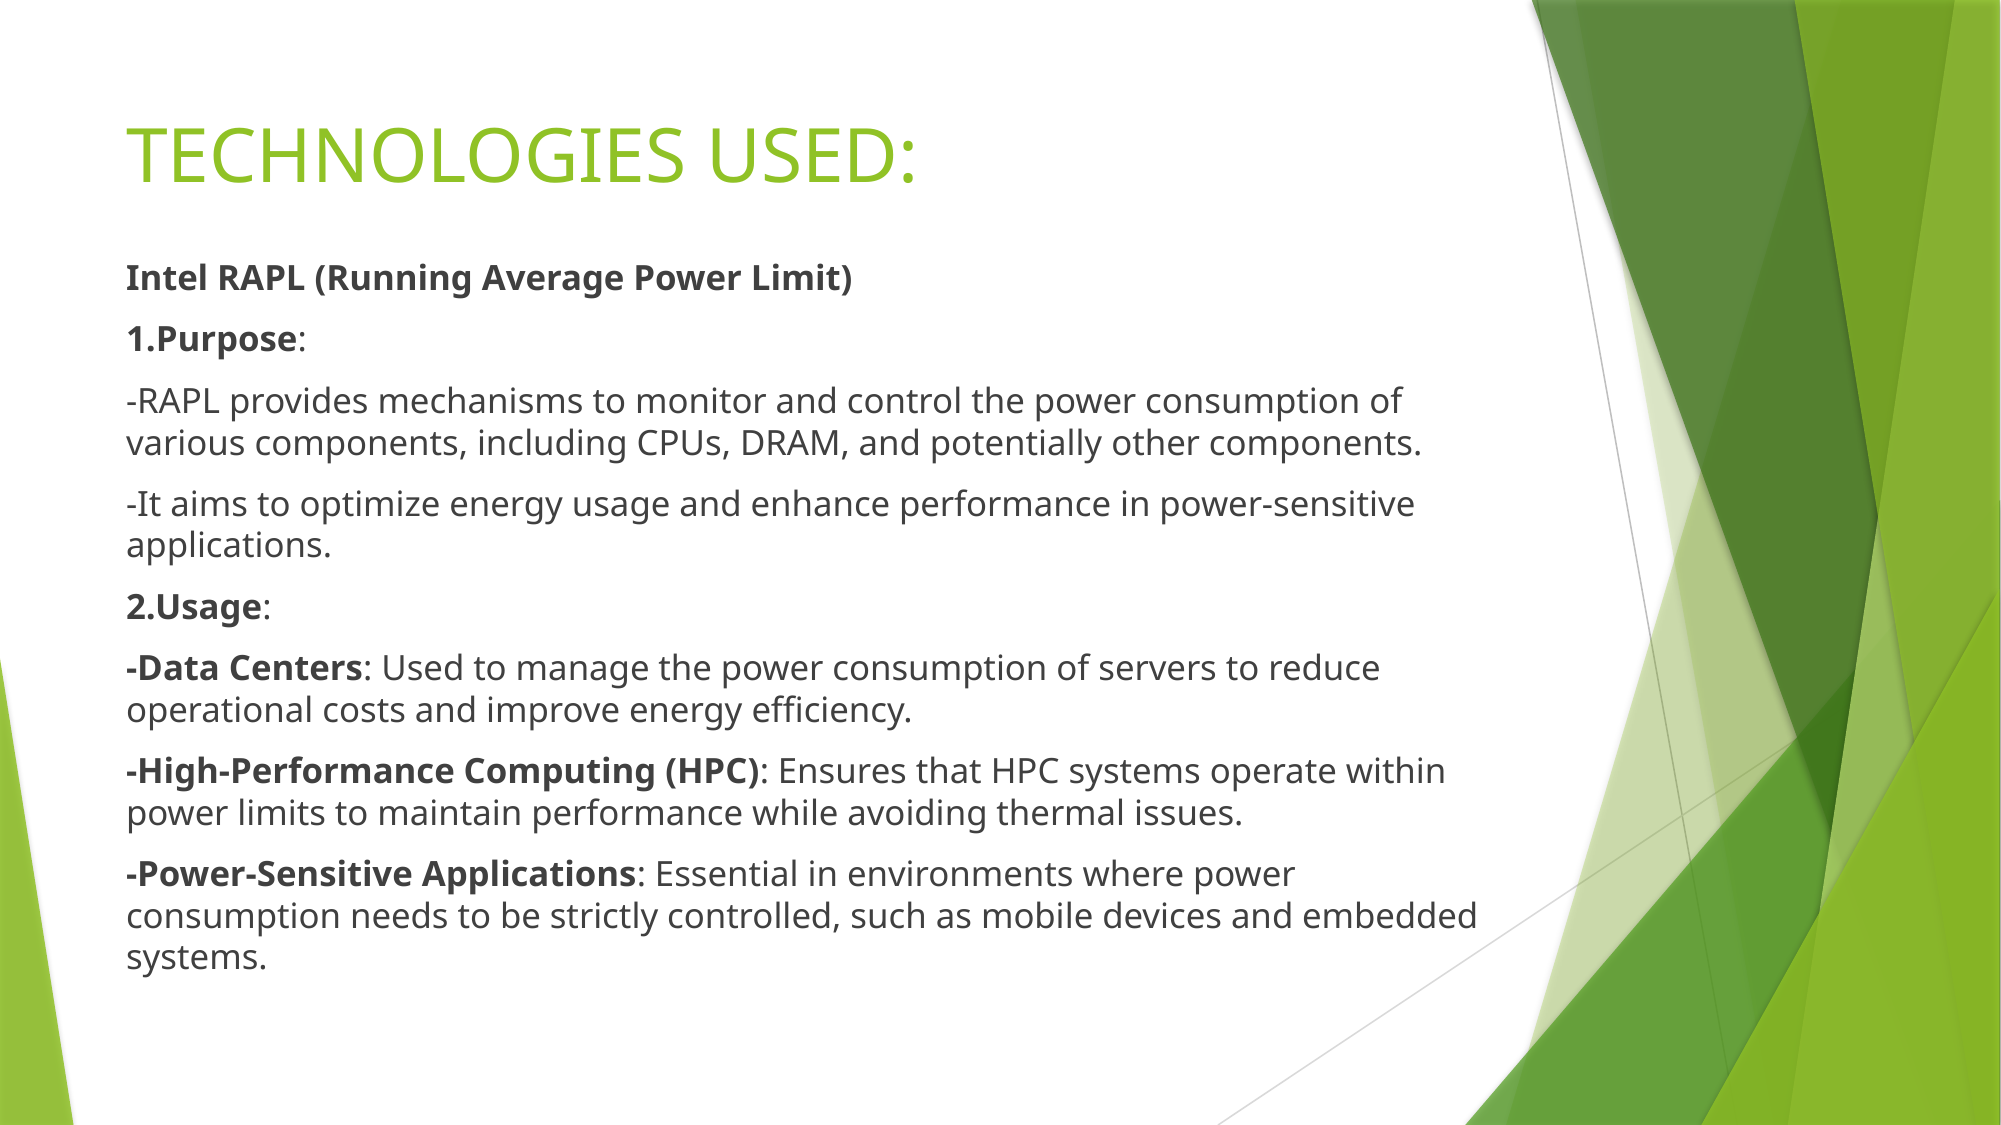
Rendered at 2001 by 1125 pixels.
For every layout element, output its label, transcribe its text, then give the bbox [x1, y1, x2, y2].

list Intel RAPL (Running Average Power Limit) 1.Purpose: -RAPL provides mechanisms to monitor and control the power consumption of various components, including CPUs, DRAM, and potentially other components. -It aims to optimize energy usage and enhance performance in power-sensitive applications. 2.Usage: -Data Centers: Used to manage the power consumption of servers to reduce operational costs and improve energy efficiency. -High-Performance Computing (HPC): Ensures that HPC systems operate within power limits to maintain performance while avoiding thermal issues. -Power-Sensitive Applications: Essential in environments where power consumption needs to be strictly controlled, such as mobile devices and embedded systems. [111, 248, 1522, 992]
title TECHNOLOGIES USED: [111, 99, 1522, 248]
